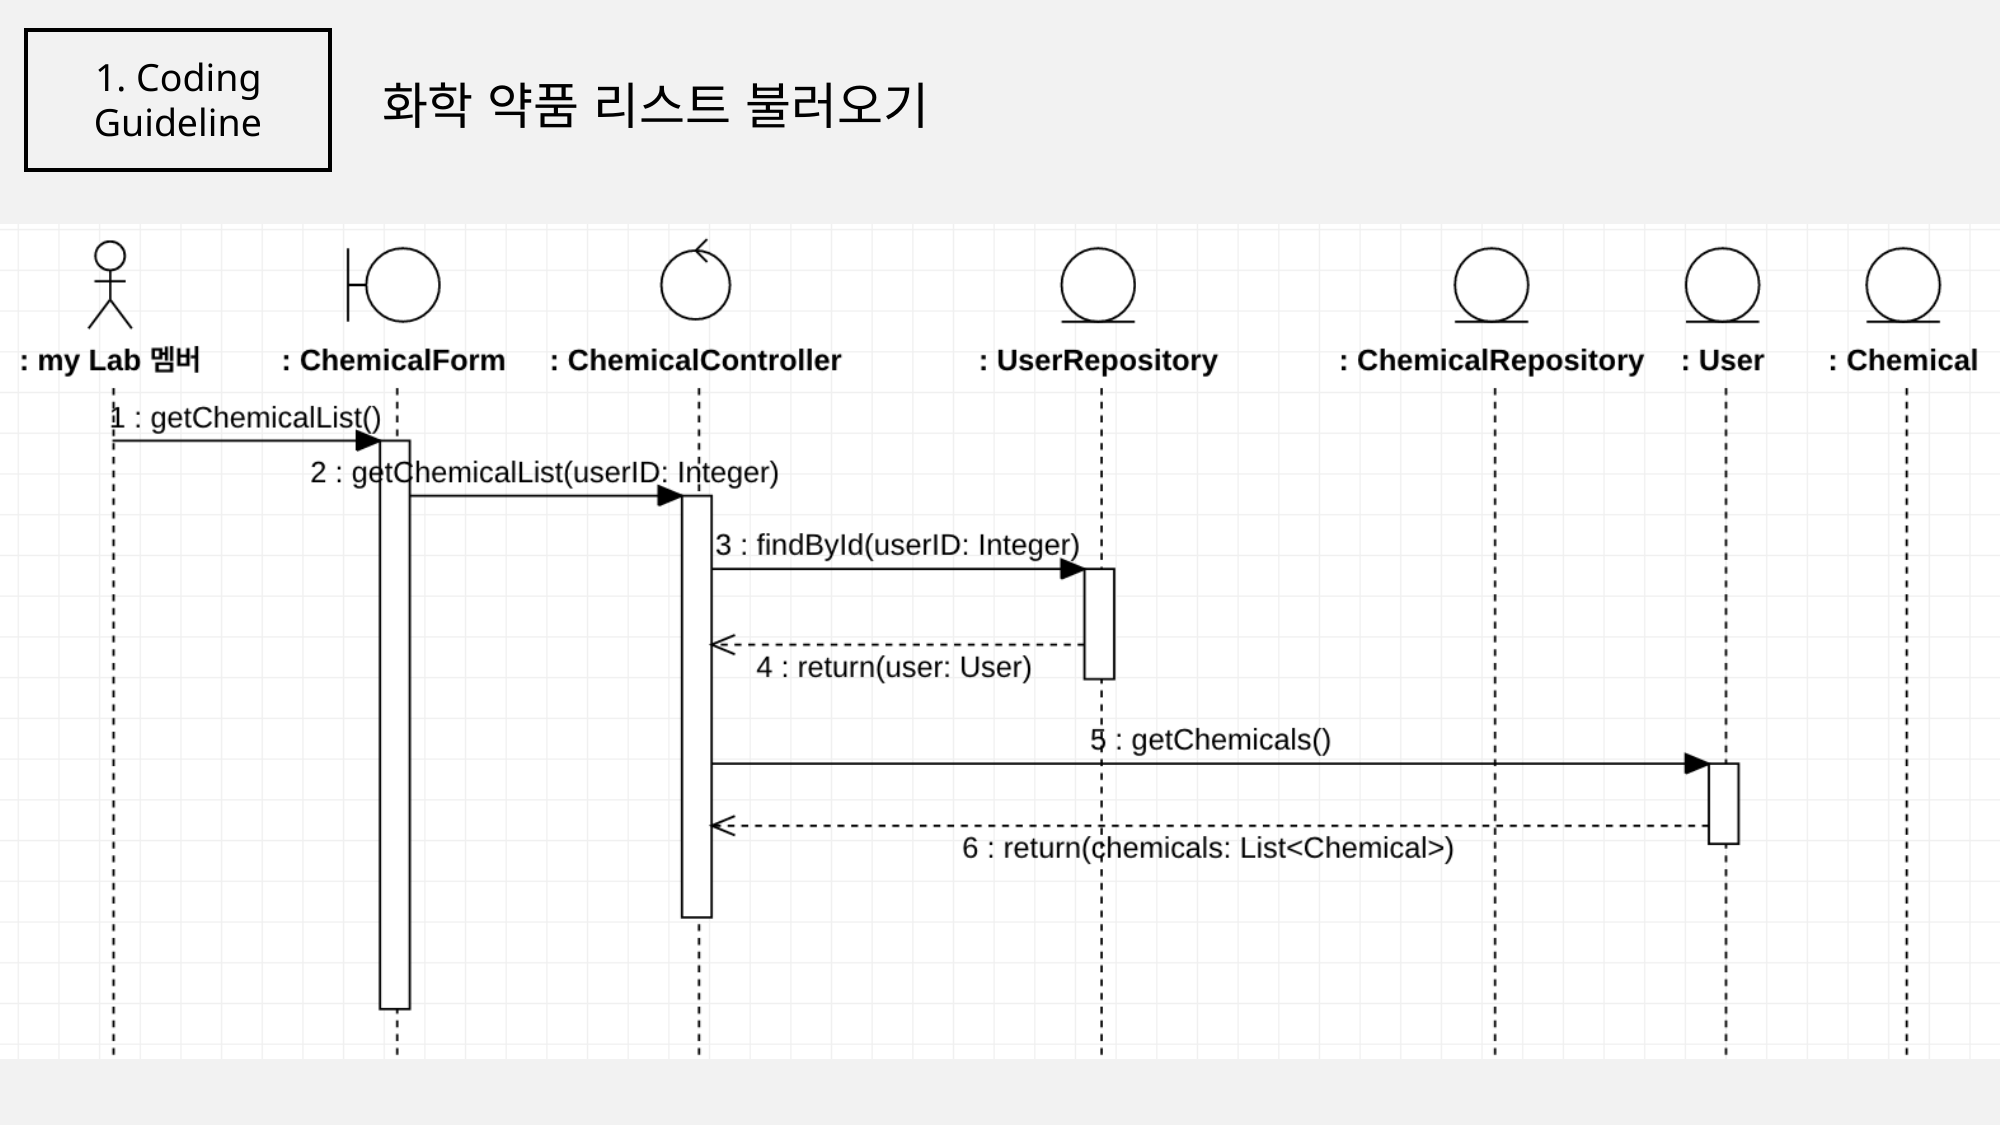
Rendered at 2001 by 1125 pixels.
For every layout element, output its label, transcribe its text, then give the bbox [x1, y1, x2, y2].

picture [0, 224, 2000, 1059]
text_box 화학 약품 리스트 불러오기 [367, 66, 1084, 142]
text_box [26, 29, 330, 171]
